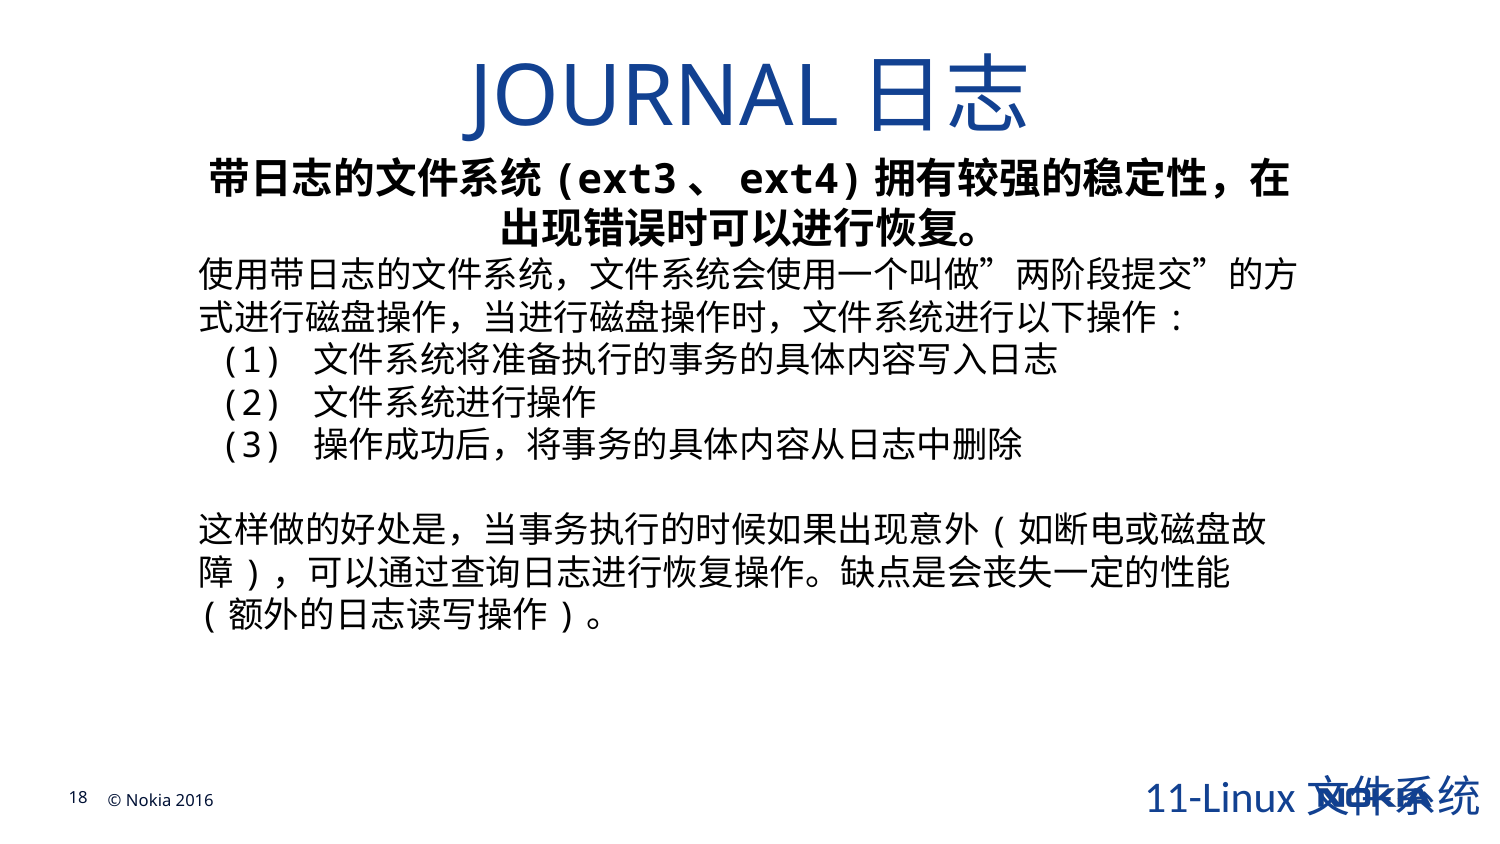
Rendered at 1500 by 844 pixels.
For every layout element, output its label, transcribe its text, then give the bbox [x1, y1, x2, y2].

title JOURNAL日志 [187, 26, 1313, 143]
subtitle 带日志的文件系统(ext3、ext4)拥有较强的稳定性，在出现错误时可以进行恢复。 使用带日志的文件系统，文件系统会使用一个叫做”两阶段提交”的方式进行磁盘操作，当进行磁盘操作时，文件系统进行以下操作: (1) 文件系统将准备执行的事务的具体内容写入日志 (2) 文件系统进行操作 (3) 操作成功后，将事务的具体内容从日志中删除 这样做的好处是，当事务执行的时候如果出现意外(如断电或磁盘故障)，可以通过查询日志进行恢复操作。缺点是会丧失一定的性能(额外的日志读写操作)。 [187, 146, 1313, 759]
text_box 11-Linux文件系统 [1132, 763, 1493, 827]
